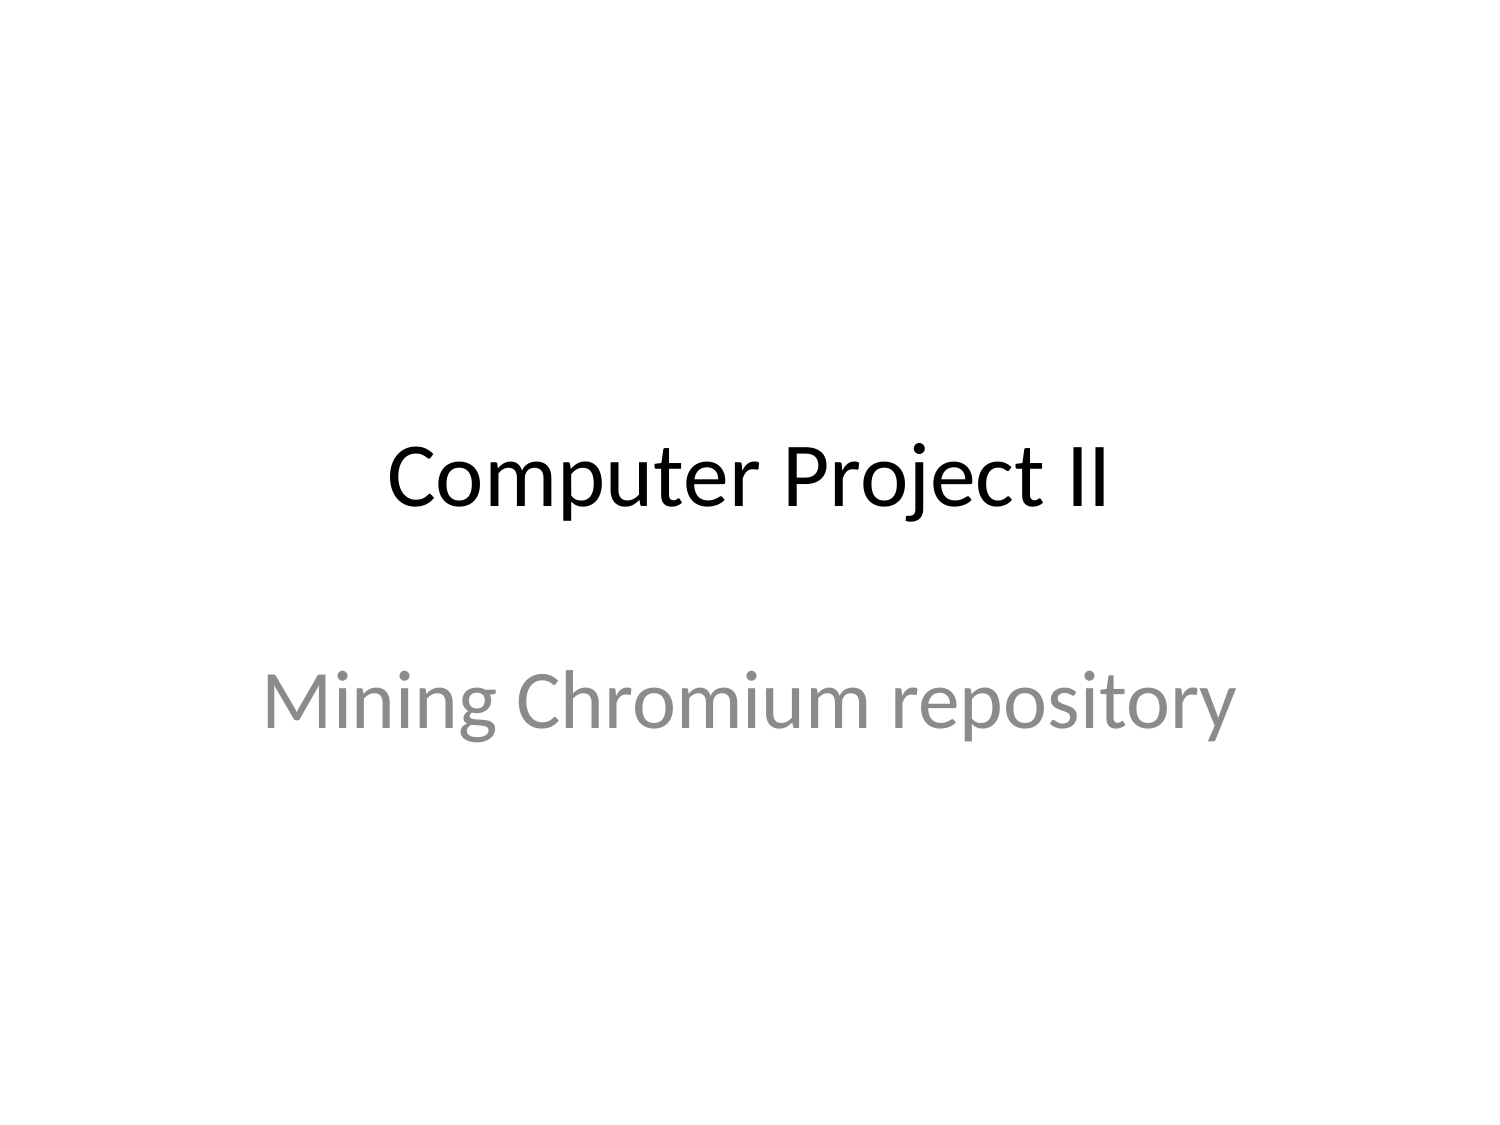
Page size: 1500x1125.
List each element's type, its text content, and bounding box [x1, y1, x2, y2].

title Computer Project II [112, 349, 1388, 591]
subtitle Mining Chromium repository [225, 637, 1275, 925]
